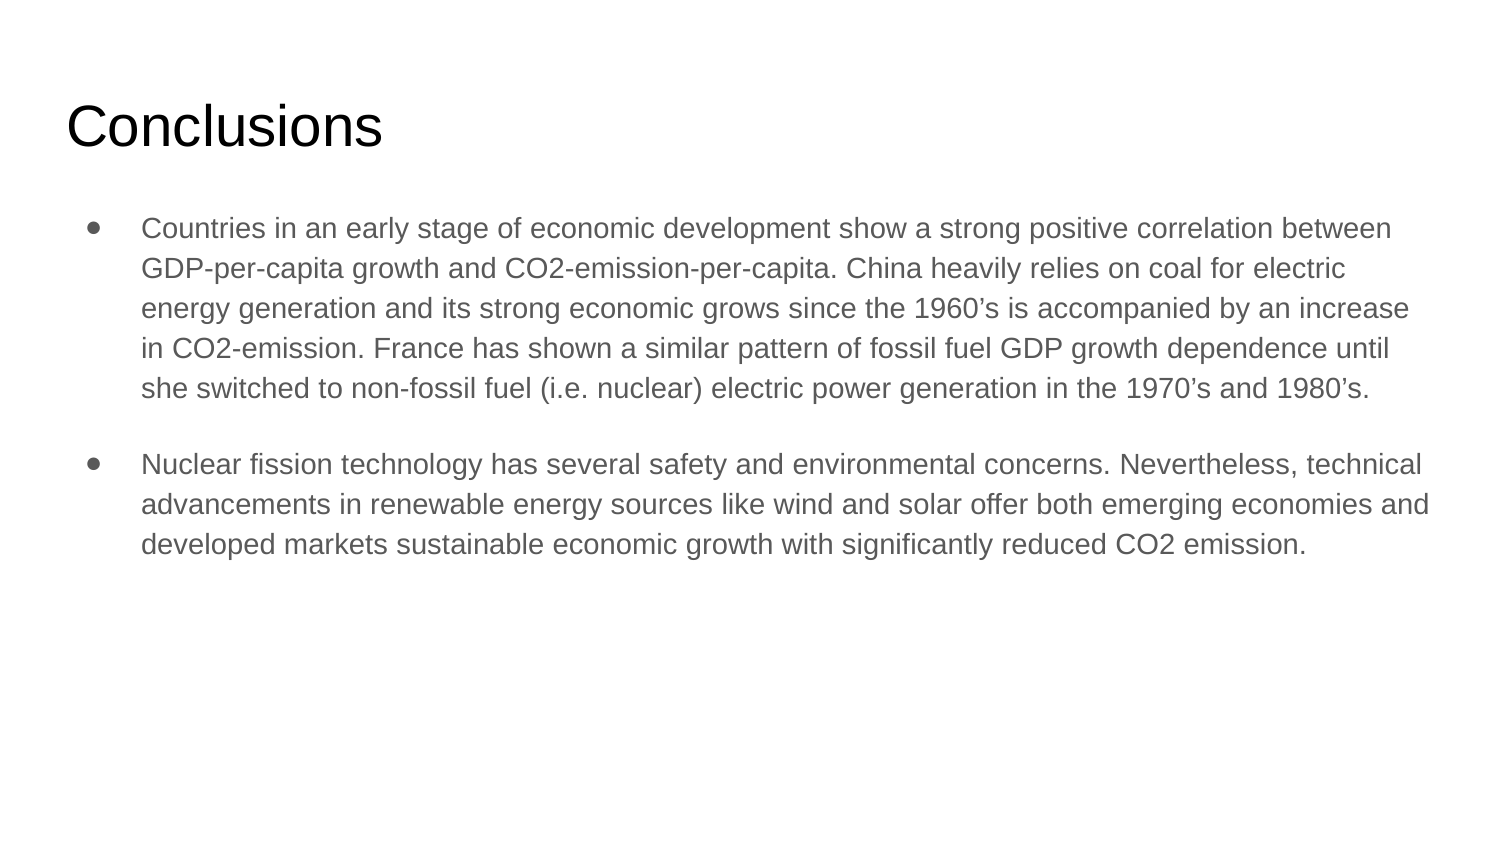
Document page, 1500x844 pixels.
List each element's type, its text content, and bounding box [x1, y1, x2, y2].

title Conclusions [51, 72, 1449, 167]
list Countries in an early stage of economic development show a strong positive correlation between GDP-per-capita growth and CO2-emission-per-capita. China heavily relies on coal for electric energy generation and its strong economic grows since the 1960’s is accompanied by an increase in CO2-emission. France has shown a similar pattern of fossil fuel GDP growth dependence until she switched to non-fossil fuel (i.e. nuclear) electric power generation in the 1970’s and 1980’s. Nuclear fission technology has several safety and environmental concerns. Nevertheless, technical advancements in renewable energy sources like wind and solar offer both emerging economies and developed markets sustainable economic growth with significantly reduced CO2 emission. [51, 189, 1449, 750]
